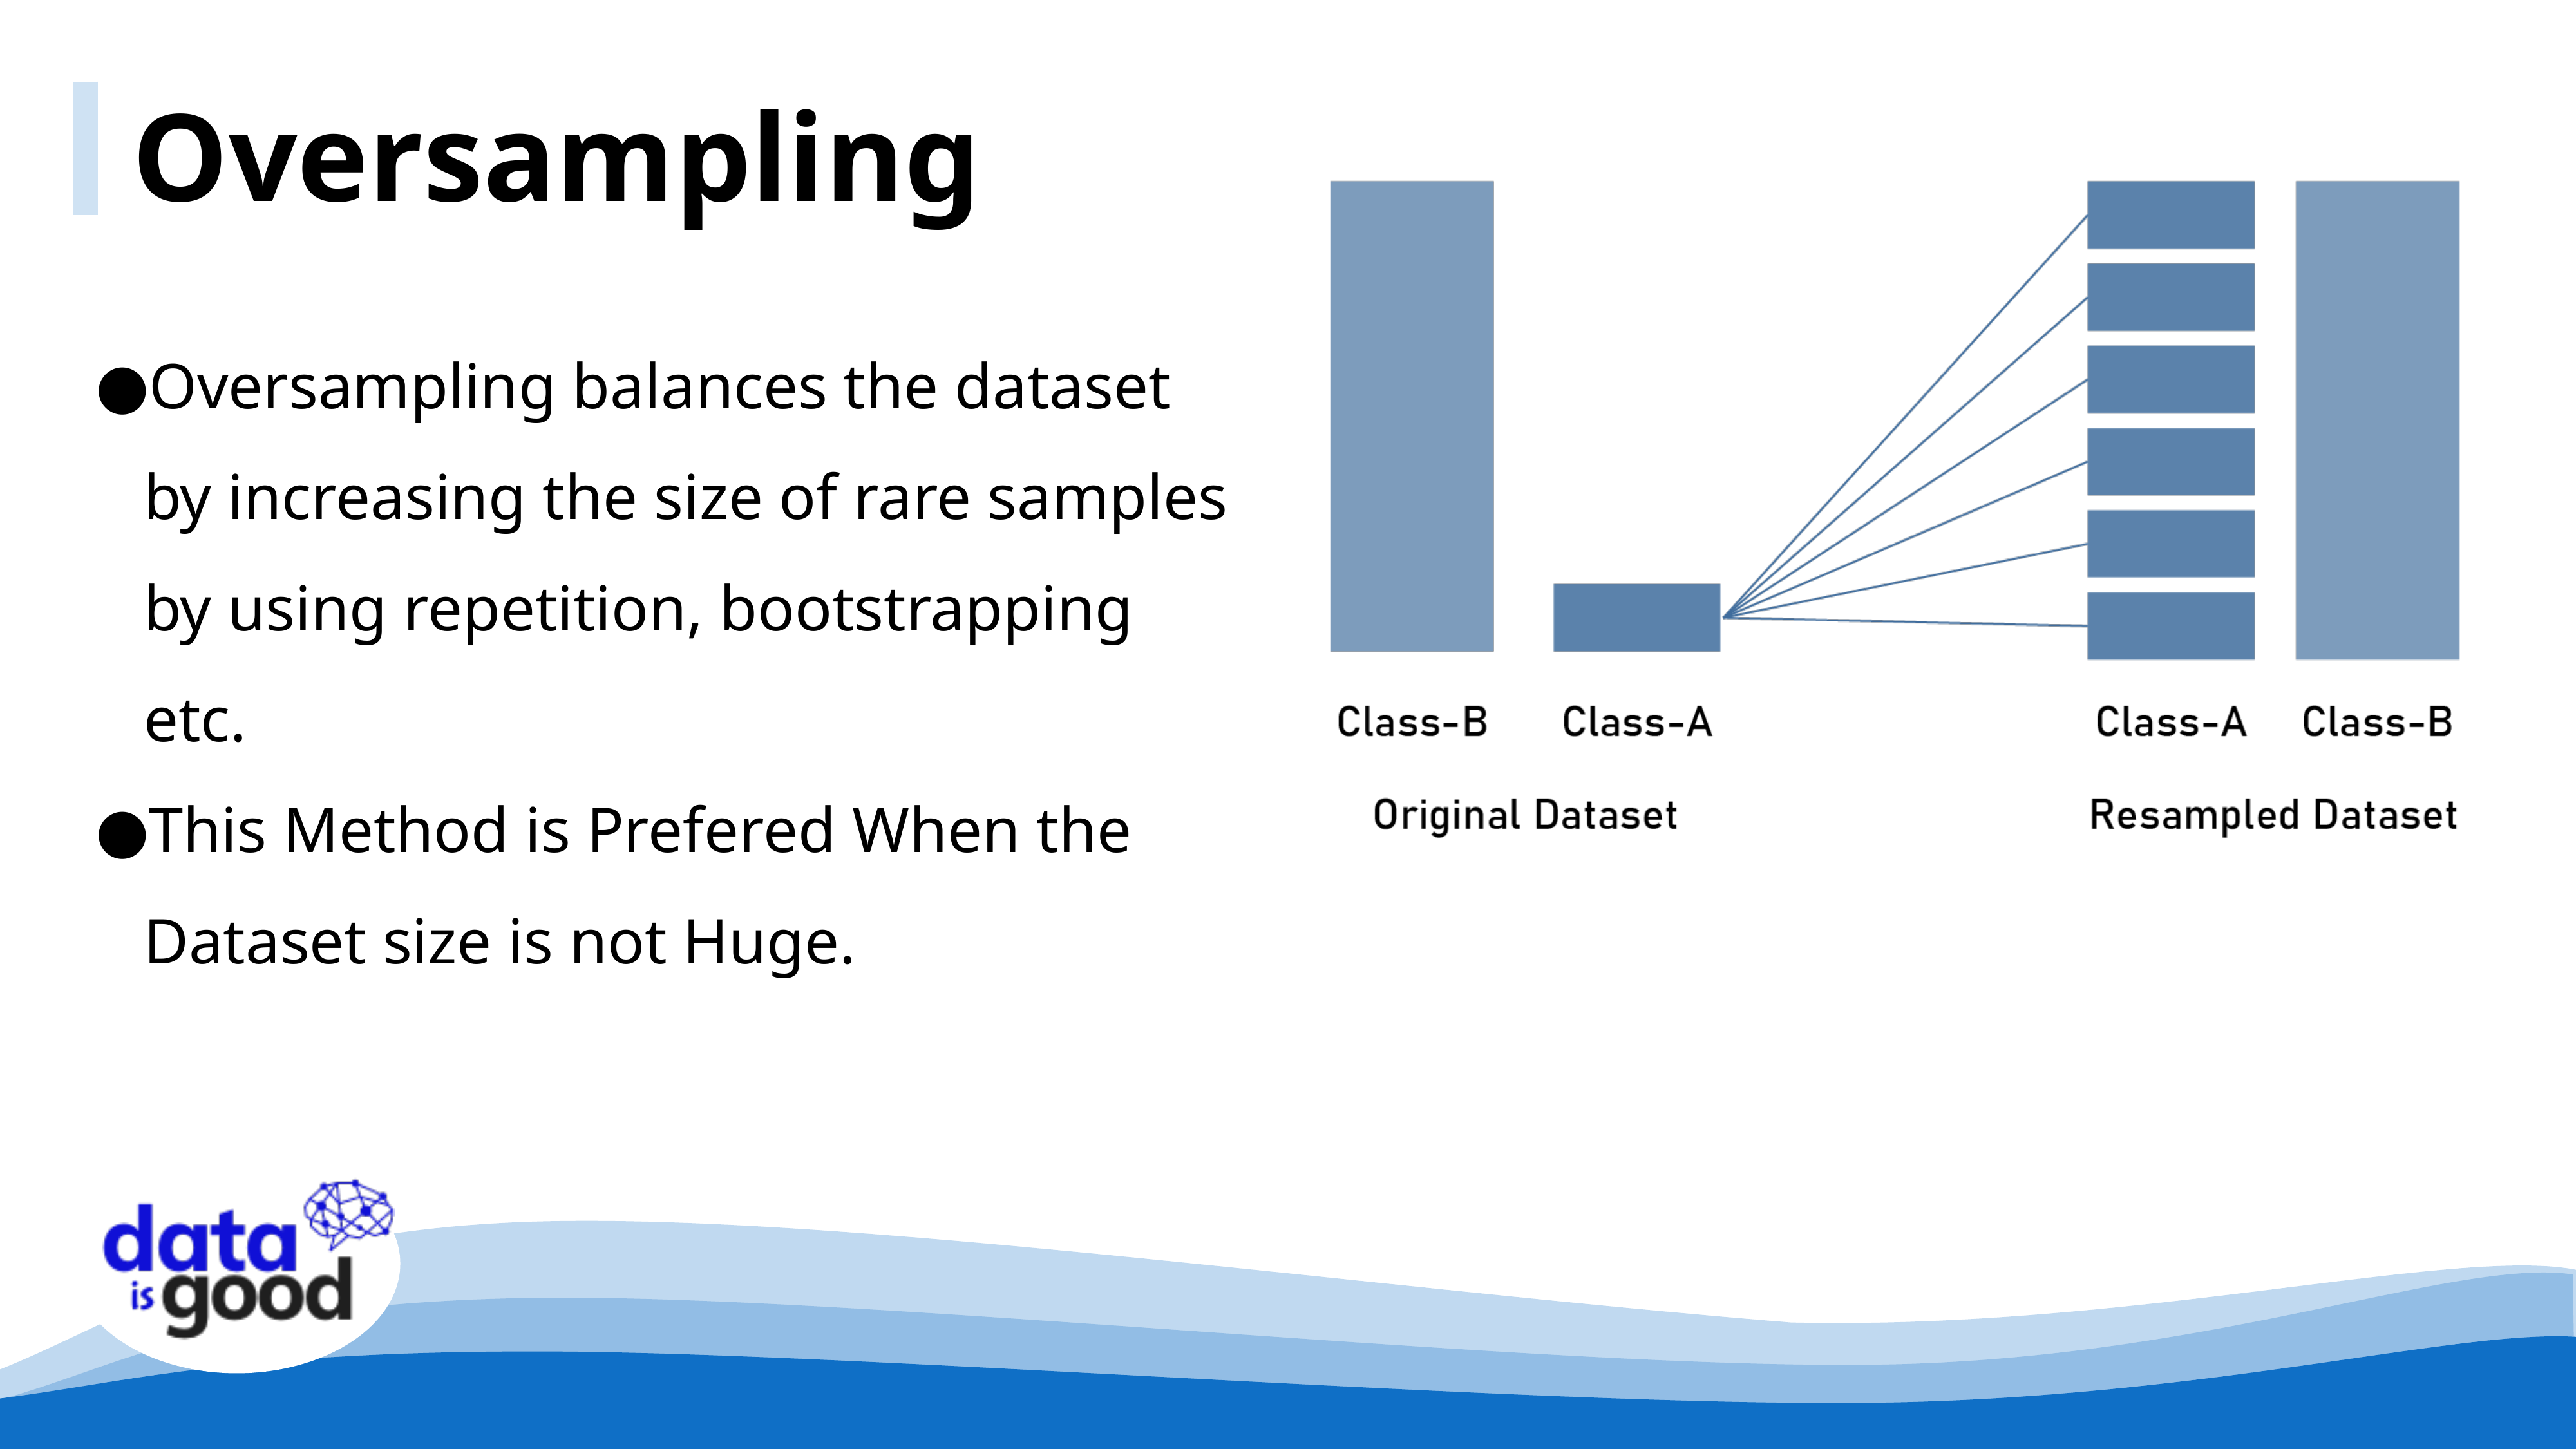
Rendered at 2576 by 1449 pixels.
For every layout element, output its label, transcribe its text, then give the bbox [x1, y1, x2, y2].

text_box Oversampling balances the dataset by increasing the size of rare samples by using repetition, bootstrapping etc. This Method is Prefered When the Dataset size is not Huge. [86, 299, 1242, 1077]
picture [101, 1177, 395, 1381]
picture [1329, 143, 2460, 841]
text_box Oversampling [127, 75, 1058, 231]
